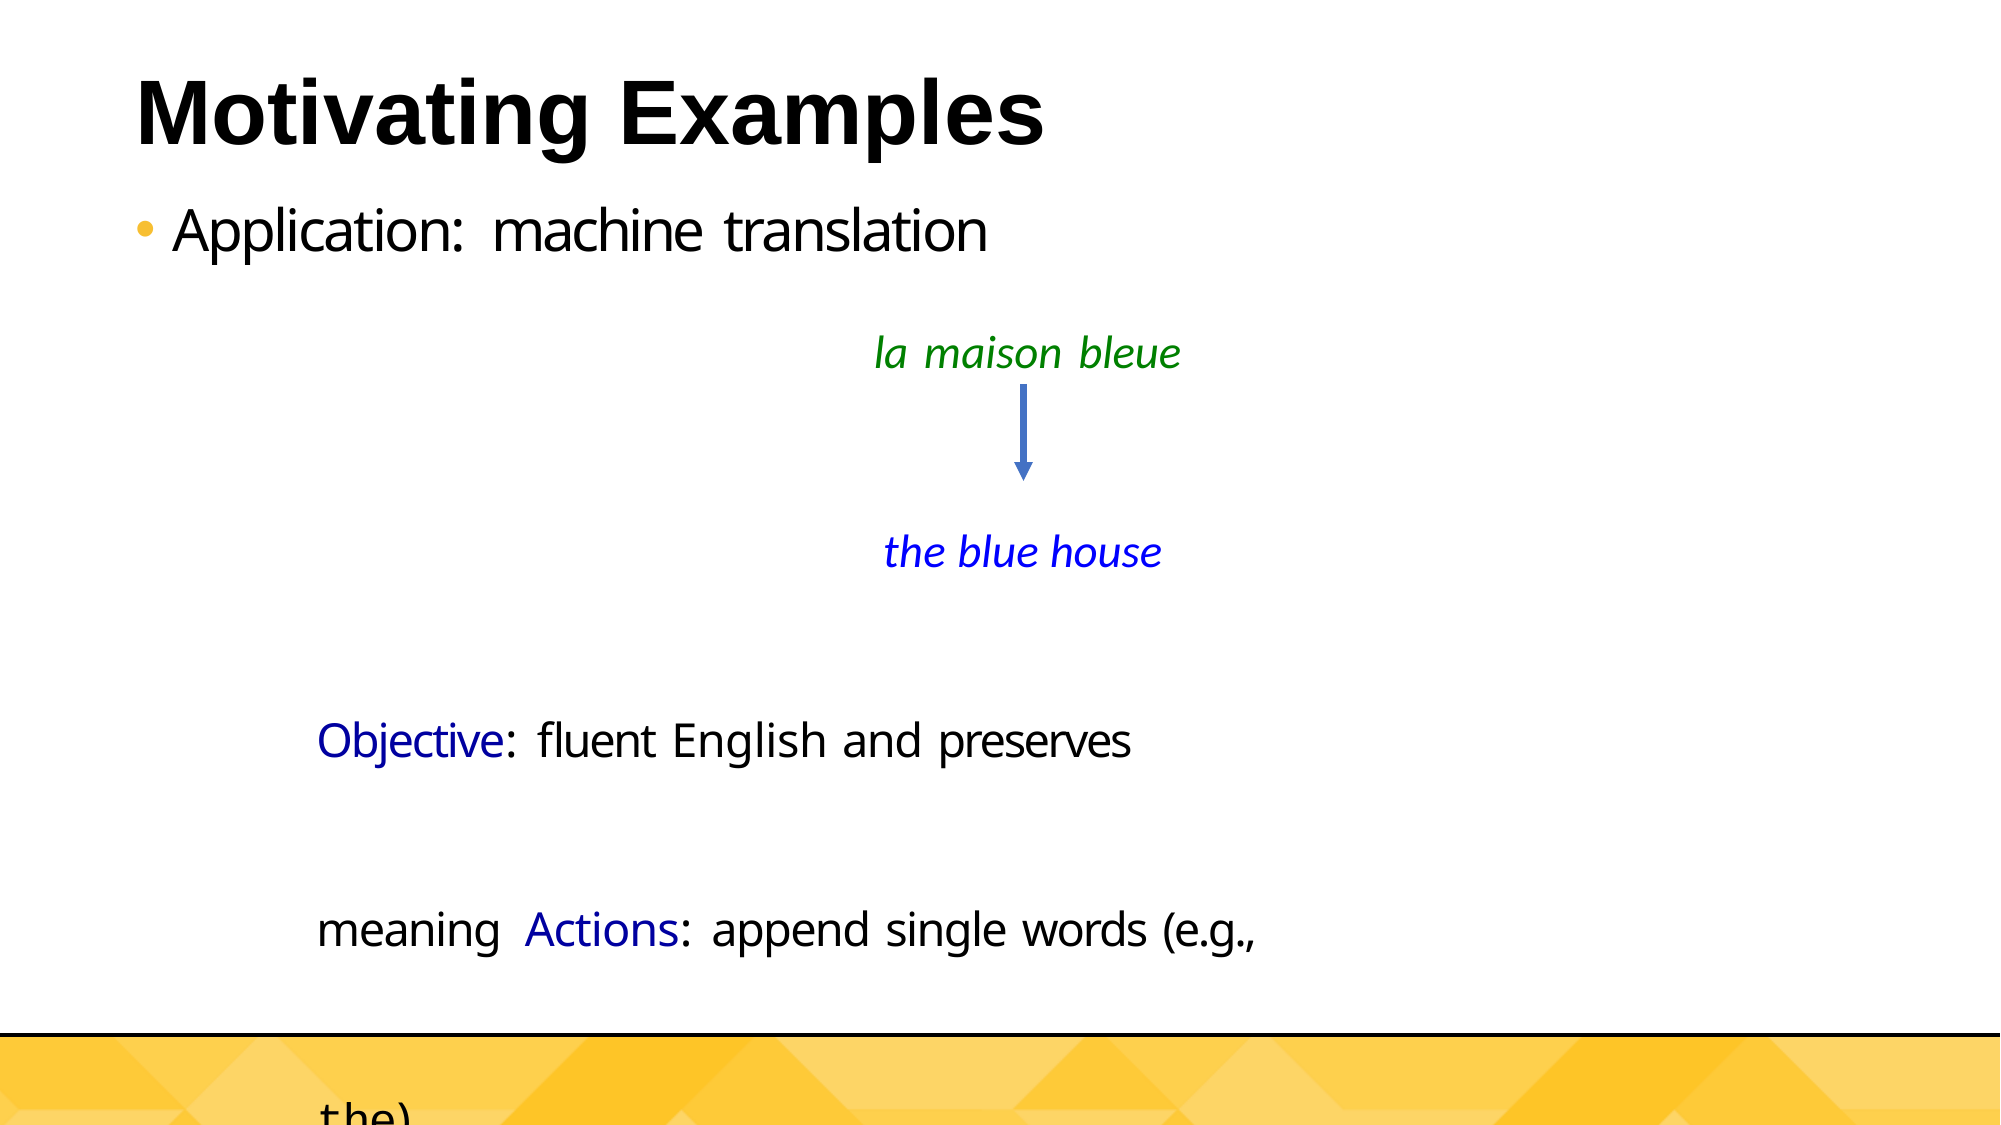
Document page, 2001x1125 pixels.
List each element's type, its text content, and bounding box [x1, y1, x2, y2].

title Motivating Examples [120, 58, 1846, 194]
text_box la maison bleue the blue house Objective: fluent English and preserves meaning Actions: append single words (e.g., the) [314, 319, 1273, 1125]
list Application: machine translation [120, 193, 1819, 980]
